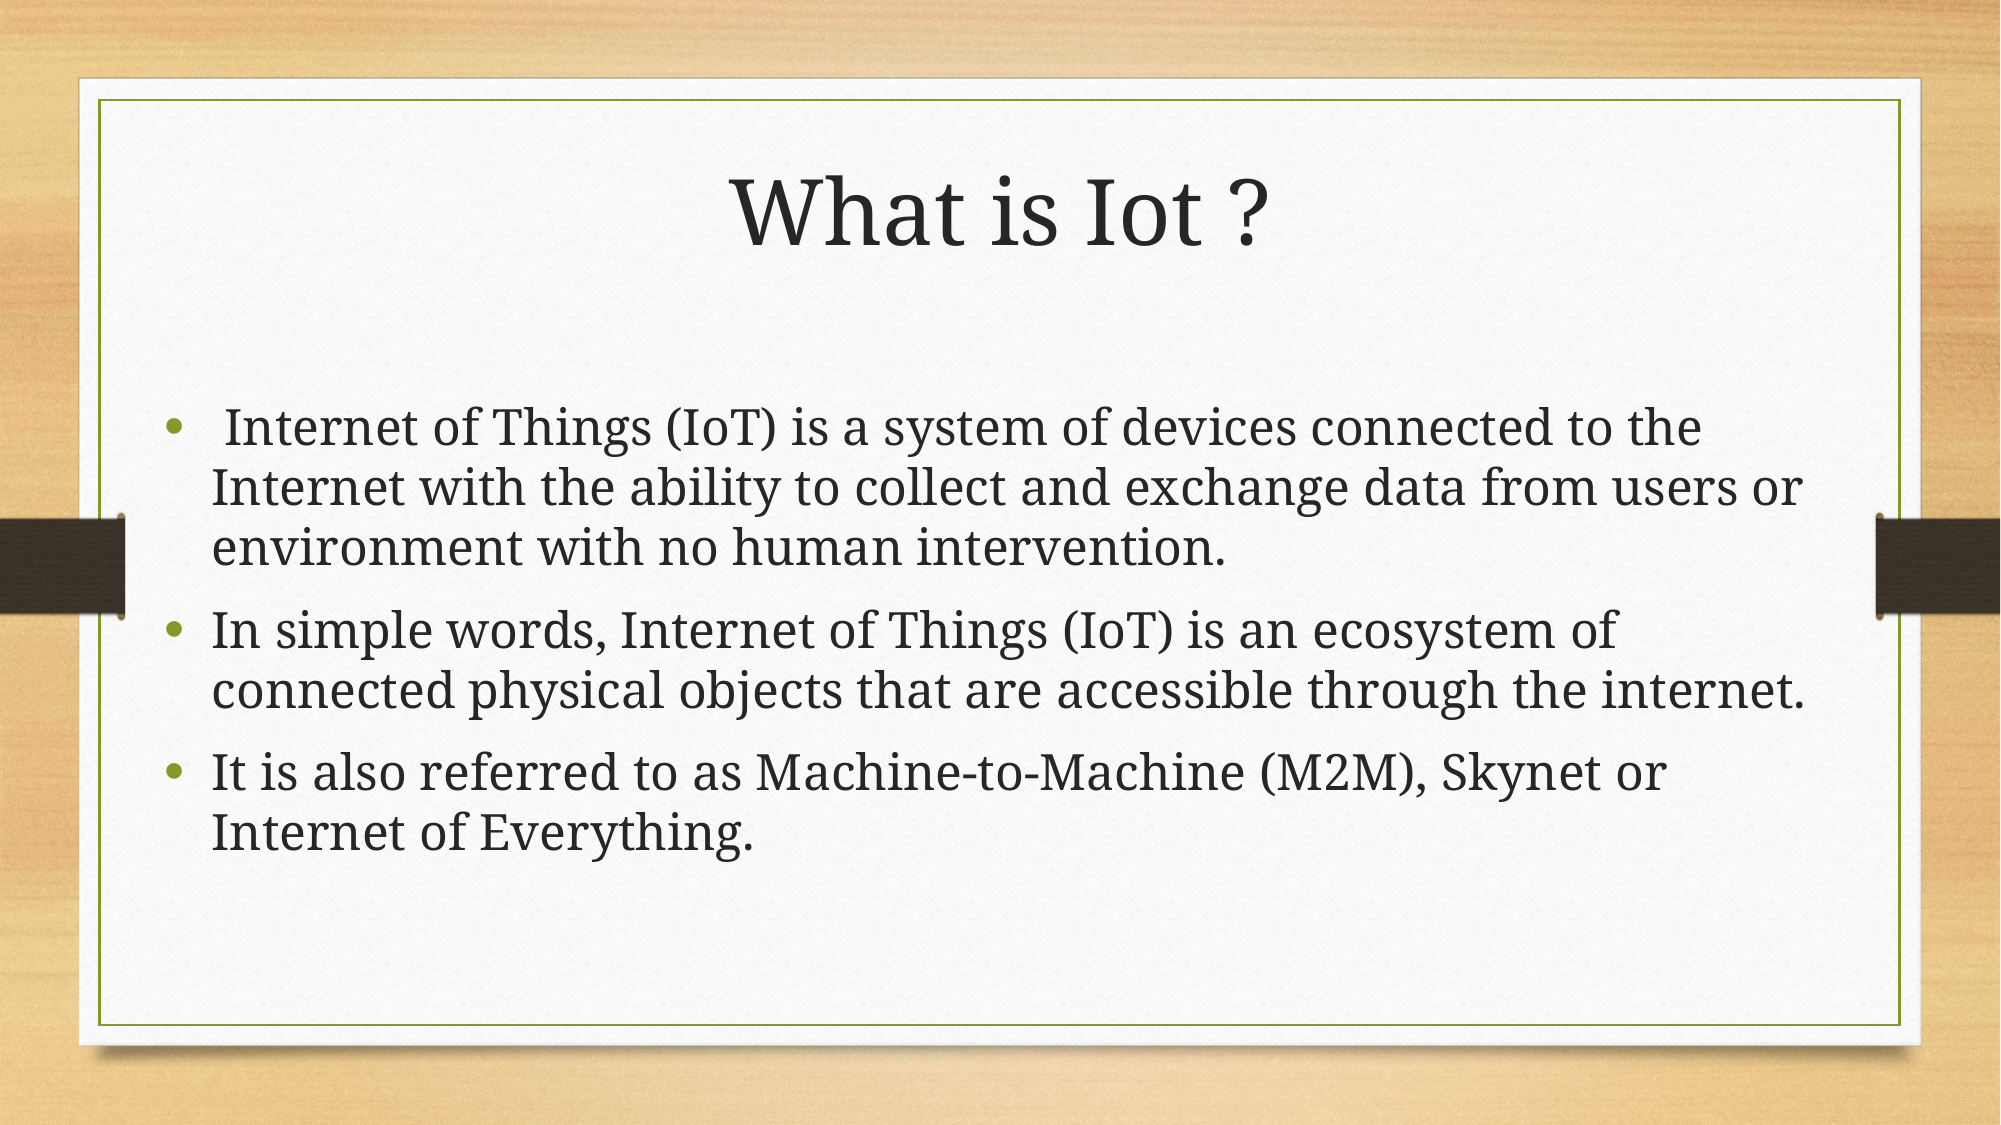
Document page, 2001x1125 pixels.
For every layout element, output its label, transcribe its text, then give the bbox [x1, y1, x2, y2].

title What is Iot ? [212, 101, 1788, 316]
list Internet of Things (IoT) is a system of devices connected to the Internet with the ability to collect and exchange data from users or environment with no human intervention. In simple words, Internet of Things (IoT) is an ecosystem of connected physical objects that are accessible through the internet. It is also referred to as Machine-to-Machine (M2M), Skynet or Internet of Everything. [149, 388, 1850, 950]
picture [0, 0, 2001, 1125]
